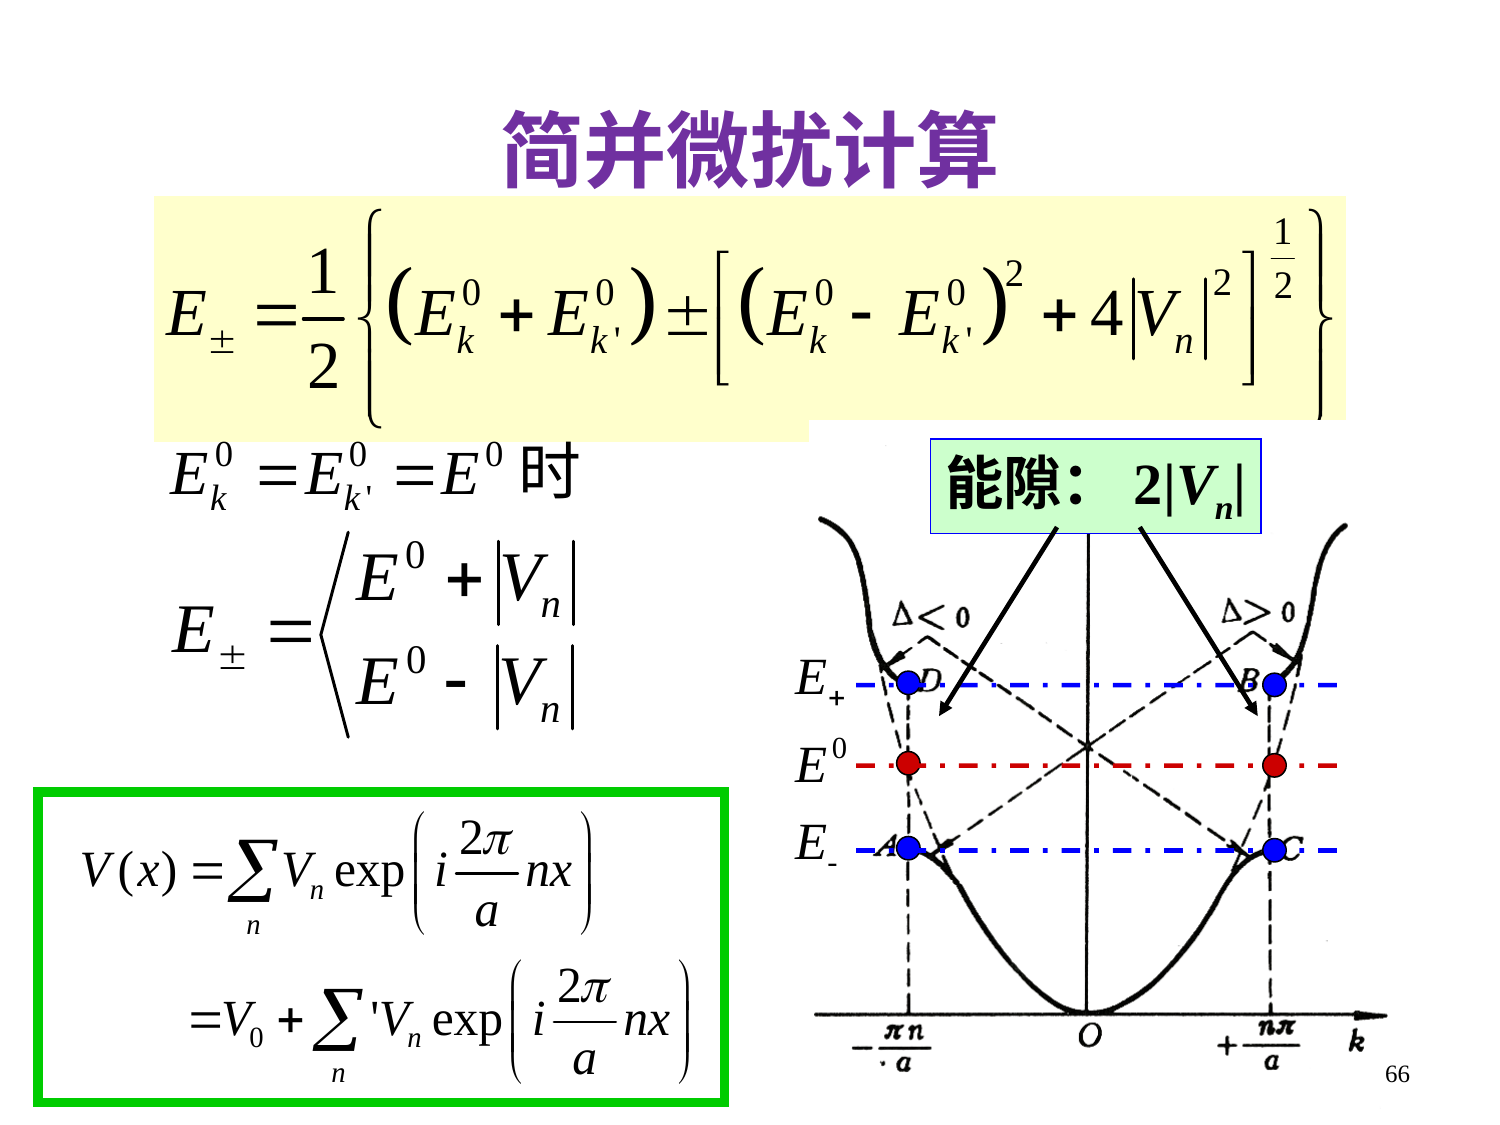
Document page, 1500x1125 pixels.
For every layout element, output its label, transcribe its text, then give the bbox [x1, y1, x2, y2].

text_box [159, 518, 592, 751]
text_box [808, 420, 1396, 1114]
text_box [785, 725, 1341, 802]
text_box [478, 1034, 821, 1125]
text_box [785, 637, 928, 717]
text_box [37, 791, 725, 1103]
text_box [153, 195, 1347, 443]
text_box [1262, 637, 1341, 717]
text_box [933, 438, 1259, 717]
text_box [785, 802, 1341, 882]
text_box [159, 426, 589, 518]
text_box 简并微扰计算 [454, 54, 1046, 193]
slide_number 66 [1401, 1042, 1425, 1103]
